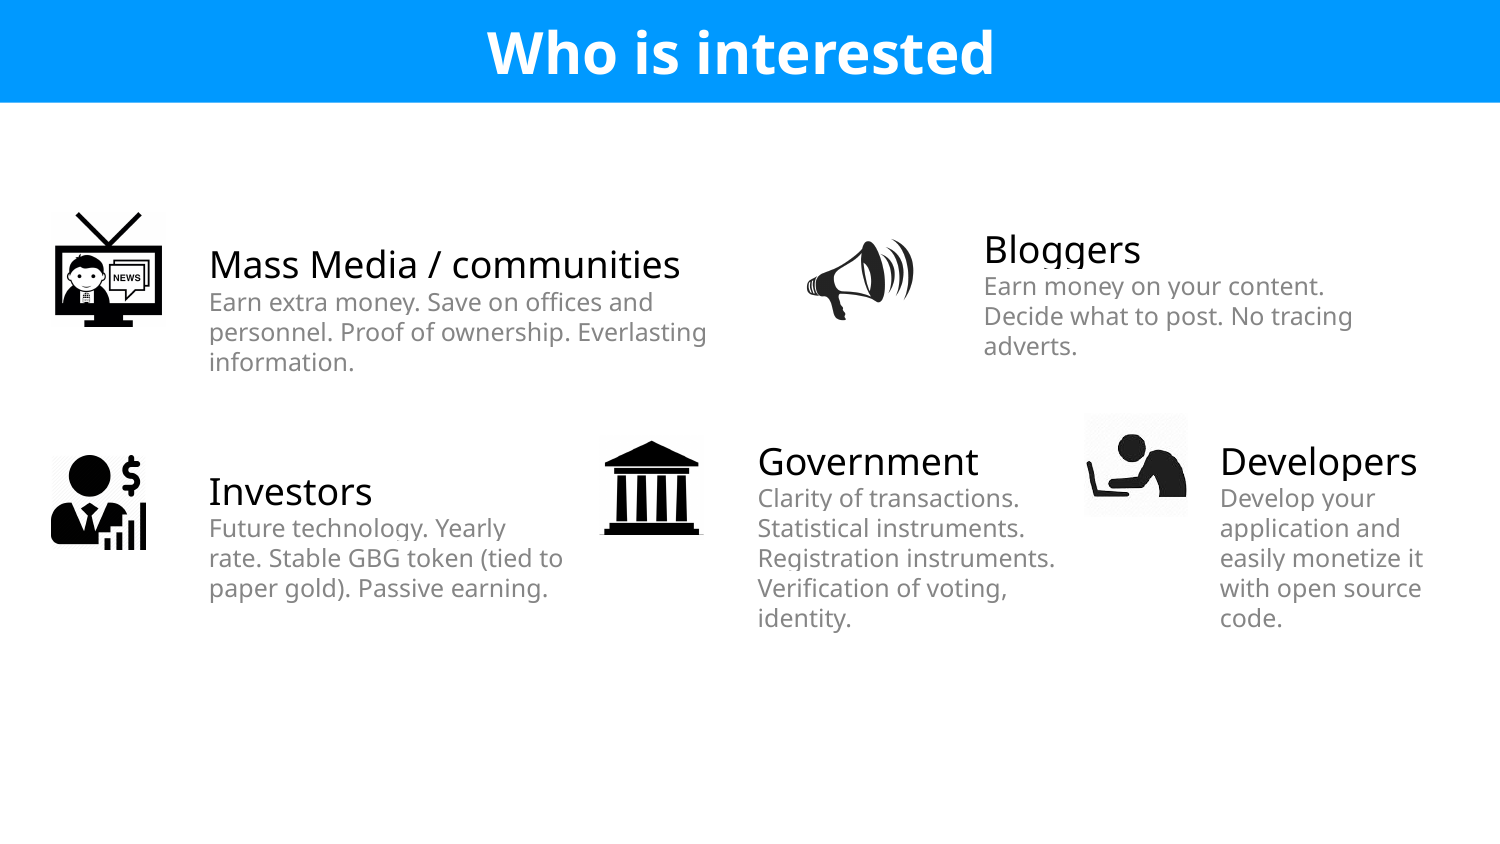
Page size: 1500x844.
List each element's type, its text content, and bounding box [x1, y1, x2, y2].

text_box Who is interested [0, 0, 1500, 103]
picture [599, 435, 704, 540]
picture [804, 218, 920, 334]
text_box Mass Media / communities Earn extra money. Save on offices and personnel. Proof of ownership. Everlasting information. [193, 175, 800, 436]
picture [51, 211, 166, 327]
text_box Investors Future technology. Yearly rate. Stable GBG token (tied to paper gold). Passive earning. [193, 436, 581, 680]
picture [1084, 413, 1188, 518]
picture [51, 455, 146, 551]
text_box Government Clarity of transactions. Statistical instruments. Registration instruments. Verification of voting, identity. [742, 367, 1099, 696]
text_box Bloggers Earn money on your content. Decide what to post. No tracing adverts. [968, 166, 1397, 414]
text_box Developers Develop your application and easily monetize it with open source code. [1204, 383, 1488, 680]
